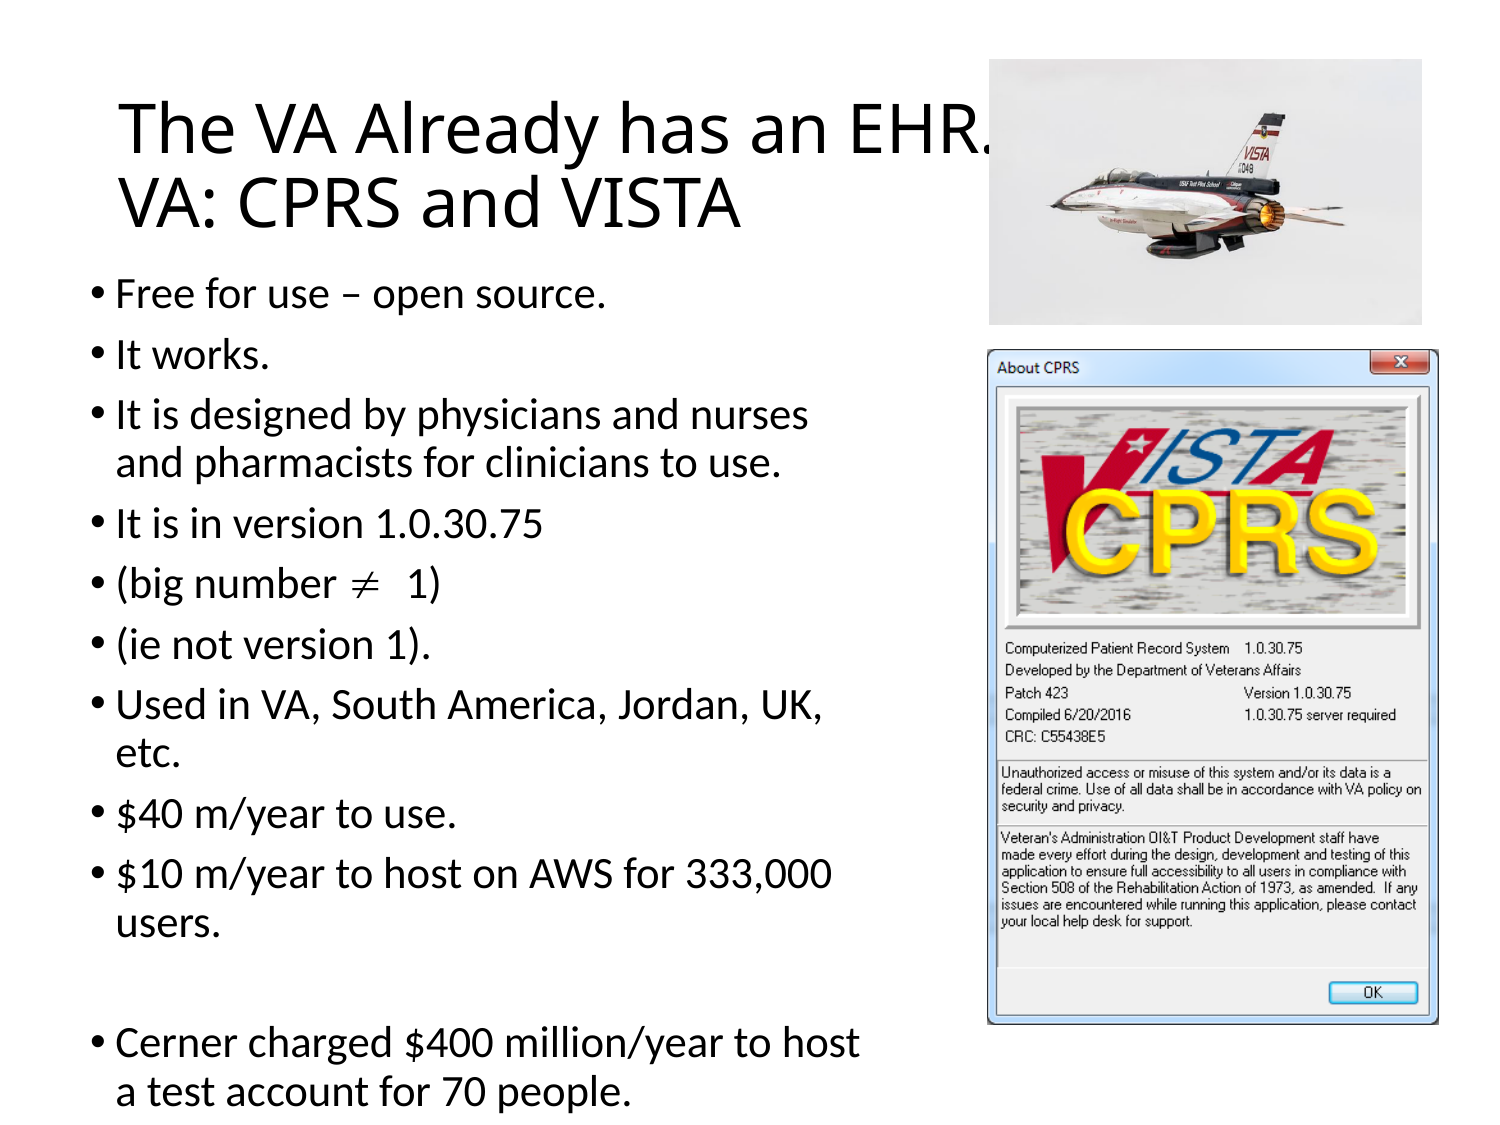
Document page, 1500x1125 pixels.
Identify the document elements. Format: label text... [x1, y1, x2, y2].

picture [989, 59, 1422, 325]
picture [987, 349, 1439, 1025]
title The VA Already has an EHR. VA: CPRS and VISTA [103, 59, 989, 278]
list Free for use – open source. It works. It is designed by physicians and nurses and pharmacists for clinicians to use. It is in version 1.0.30.75 (big number ¹ 1) (ie not version 1). Used in VA, South America, Jordan, UK, etc. $40 m/year to use. $10 m/year to host on AWS for 333,000 users. Cerner charged $400 million/year to host a test account for 70 people. [75, 262, 888, 1125]
